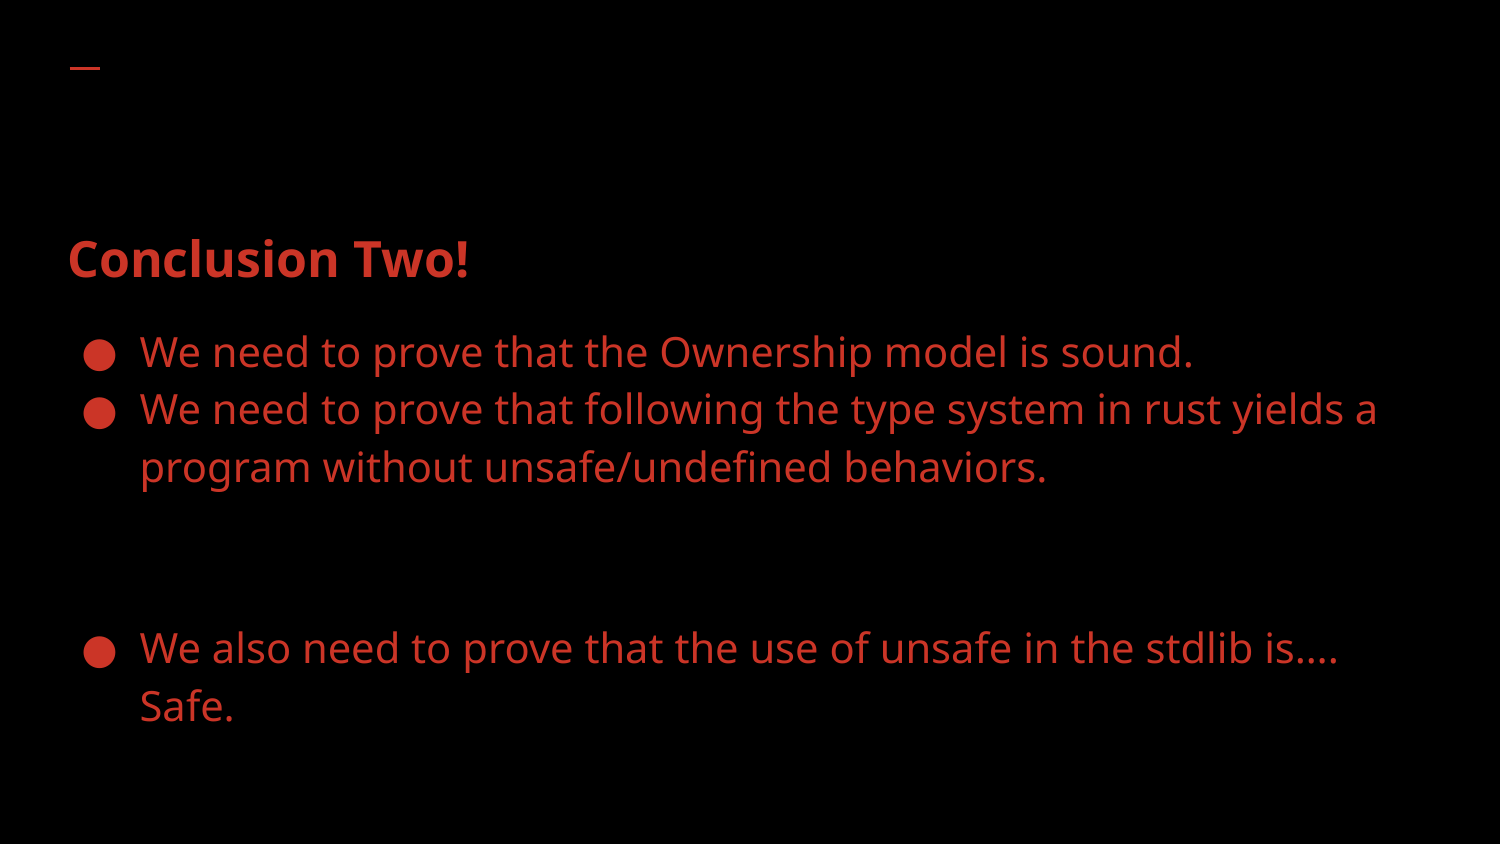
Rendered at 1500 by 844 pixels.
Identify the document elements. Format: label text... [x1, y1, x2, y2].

title Conclusion Two! [52, 153, 1131, 302]
list We need to prove that the Ownership model is sound. We need to prove that following the type system in rust yields a program without unsafe/undefined behaviors. We also need to prove that the use of unsafe in the stdlib is…. Safe. [49, 302, 1451, 764]
